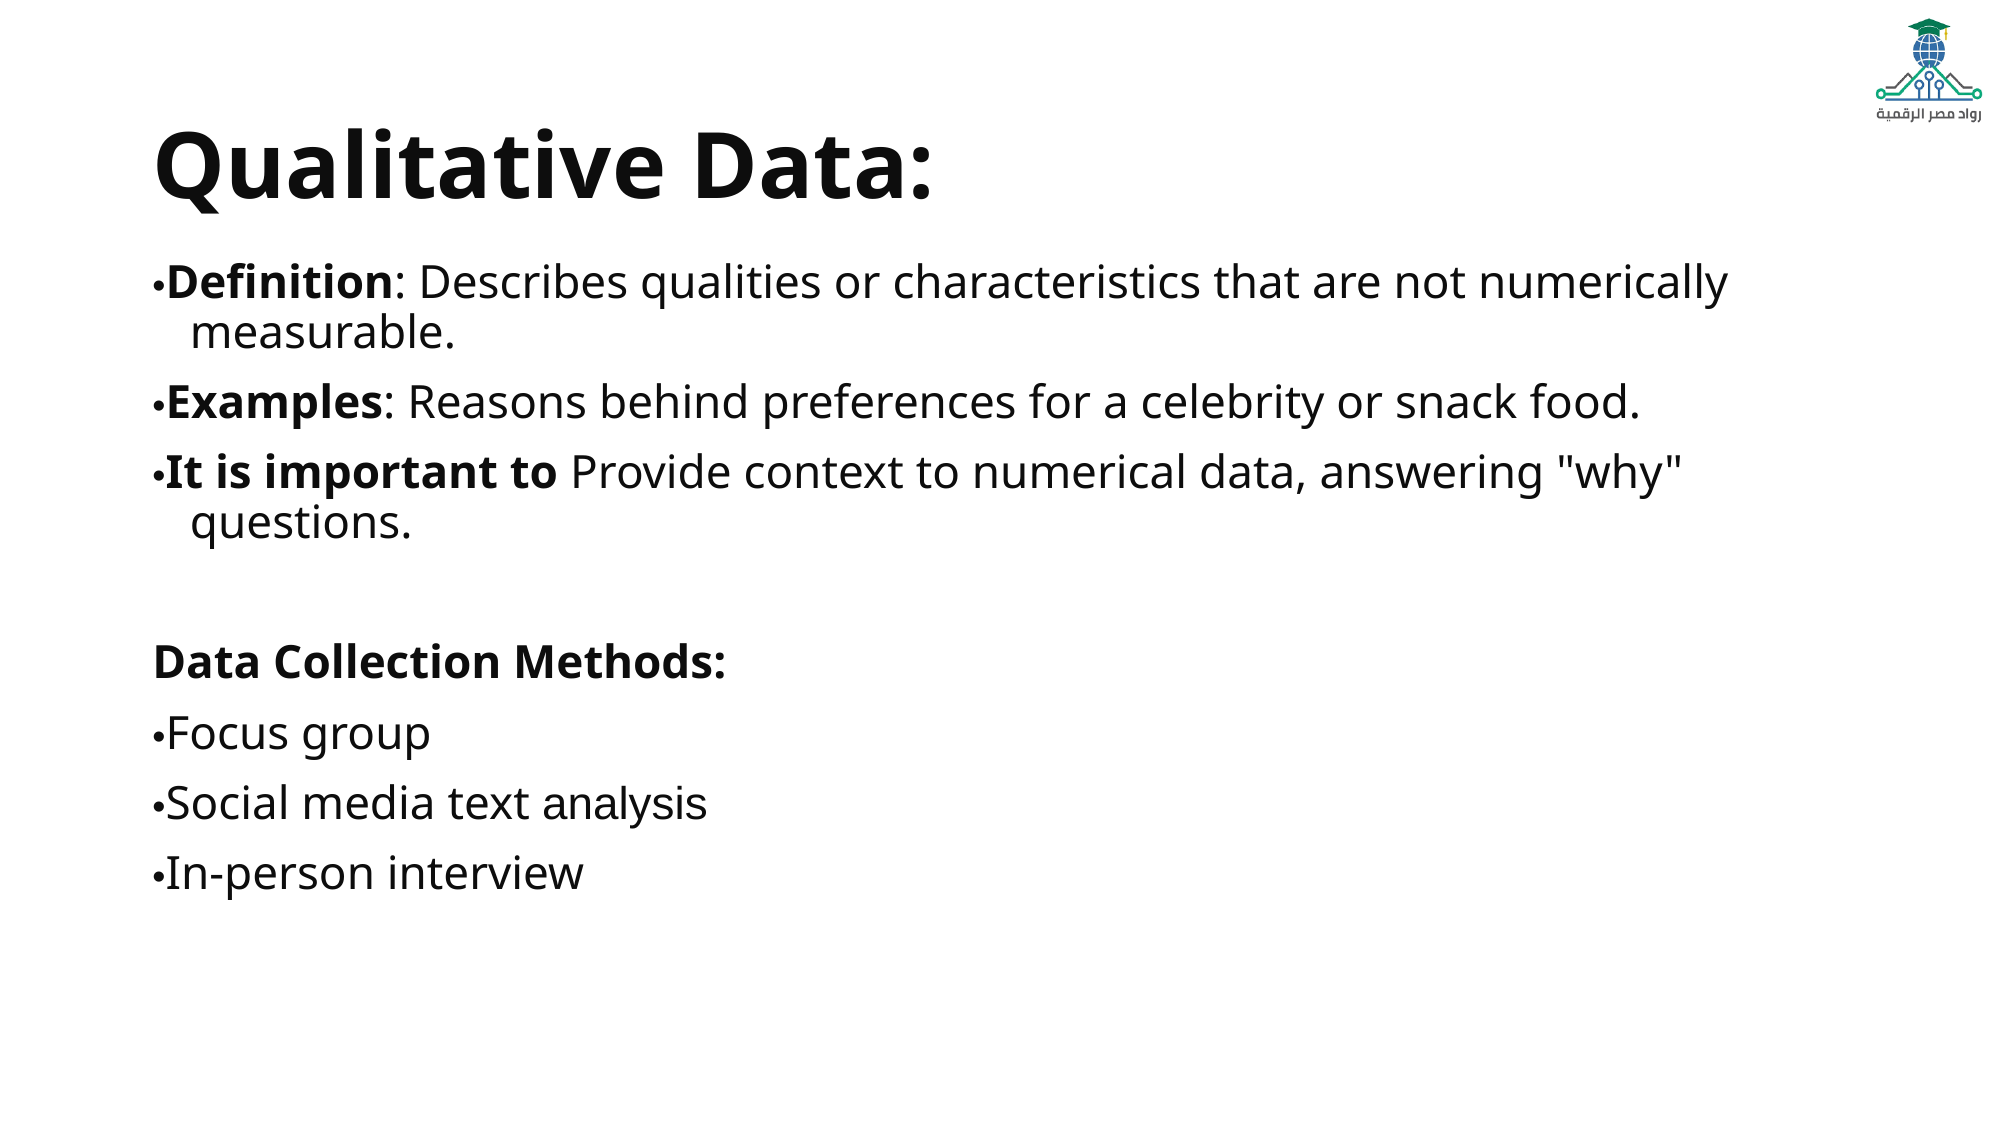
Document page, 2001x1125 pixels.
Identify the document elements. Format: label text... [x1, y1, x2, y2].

picture [1856, 0, 1999, 152]
title Qualitative Data: [137, 59, 1863, 252]
list •Definition: Describes qualities or characteristics that are not numerically measurable. •Examples: Reasons behind preferences for a celebrity or snack food. •It is important to Provide context to numerical data, answering "why" questions. Data Collection Methods: •﻿Focus group •﻿Social media text analysis •﻿In-person interview [137, 252, 1863, 966]
